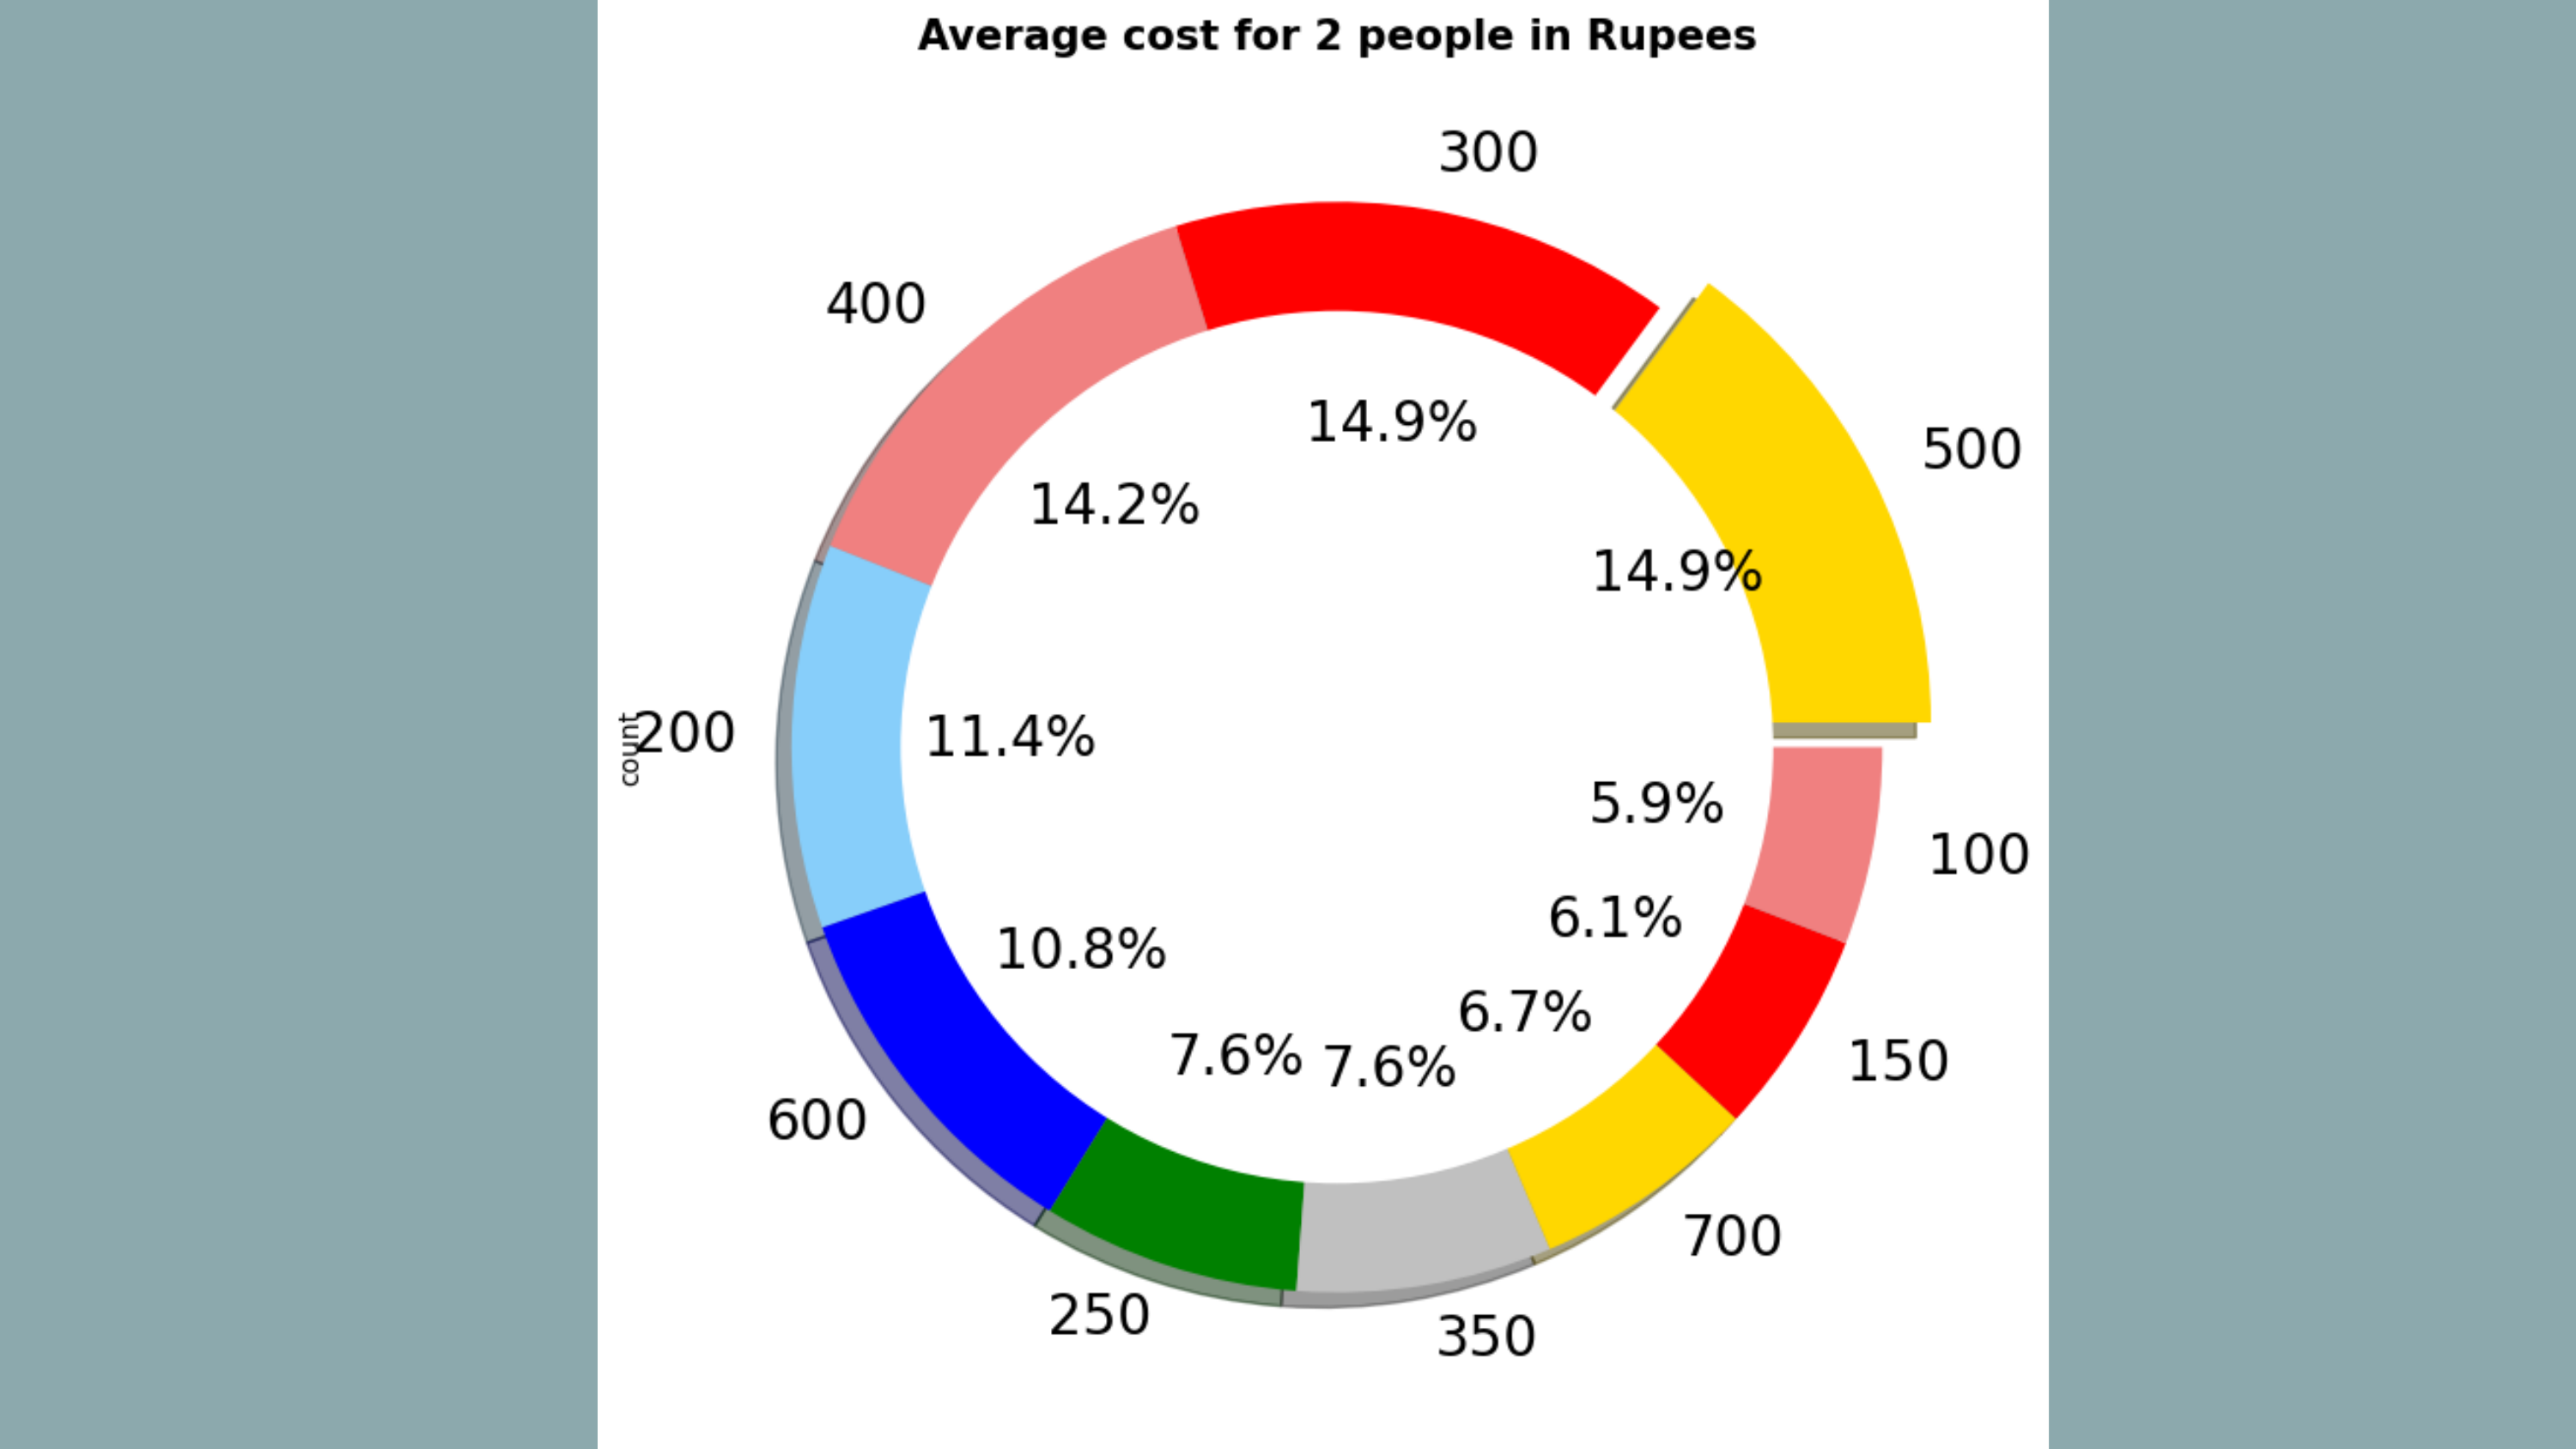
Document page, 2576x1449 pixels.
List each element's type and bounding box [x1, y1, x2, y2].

text_box [598, 0, 2050, 1449]
